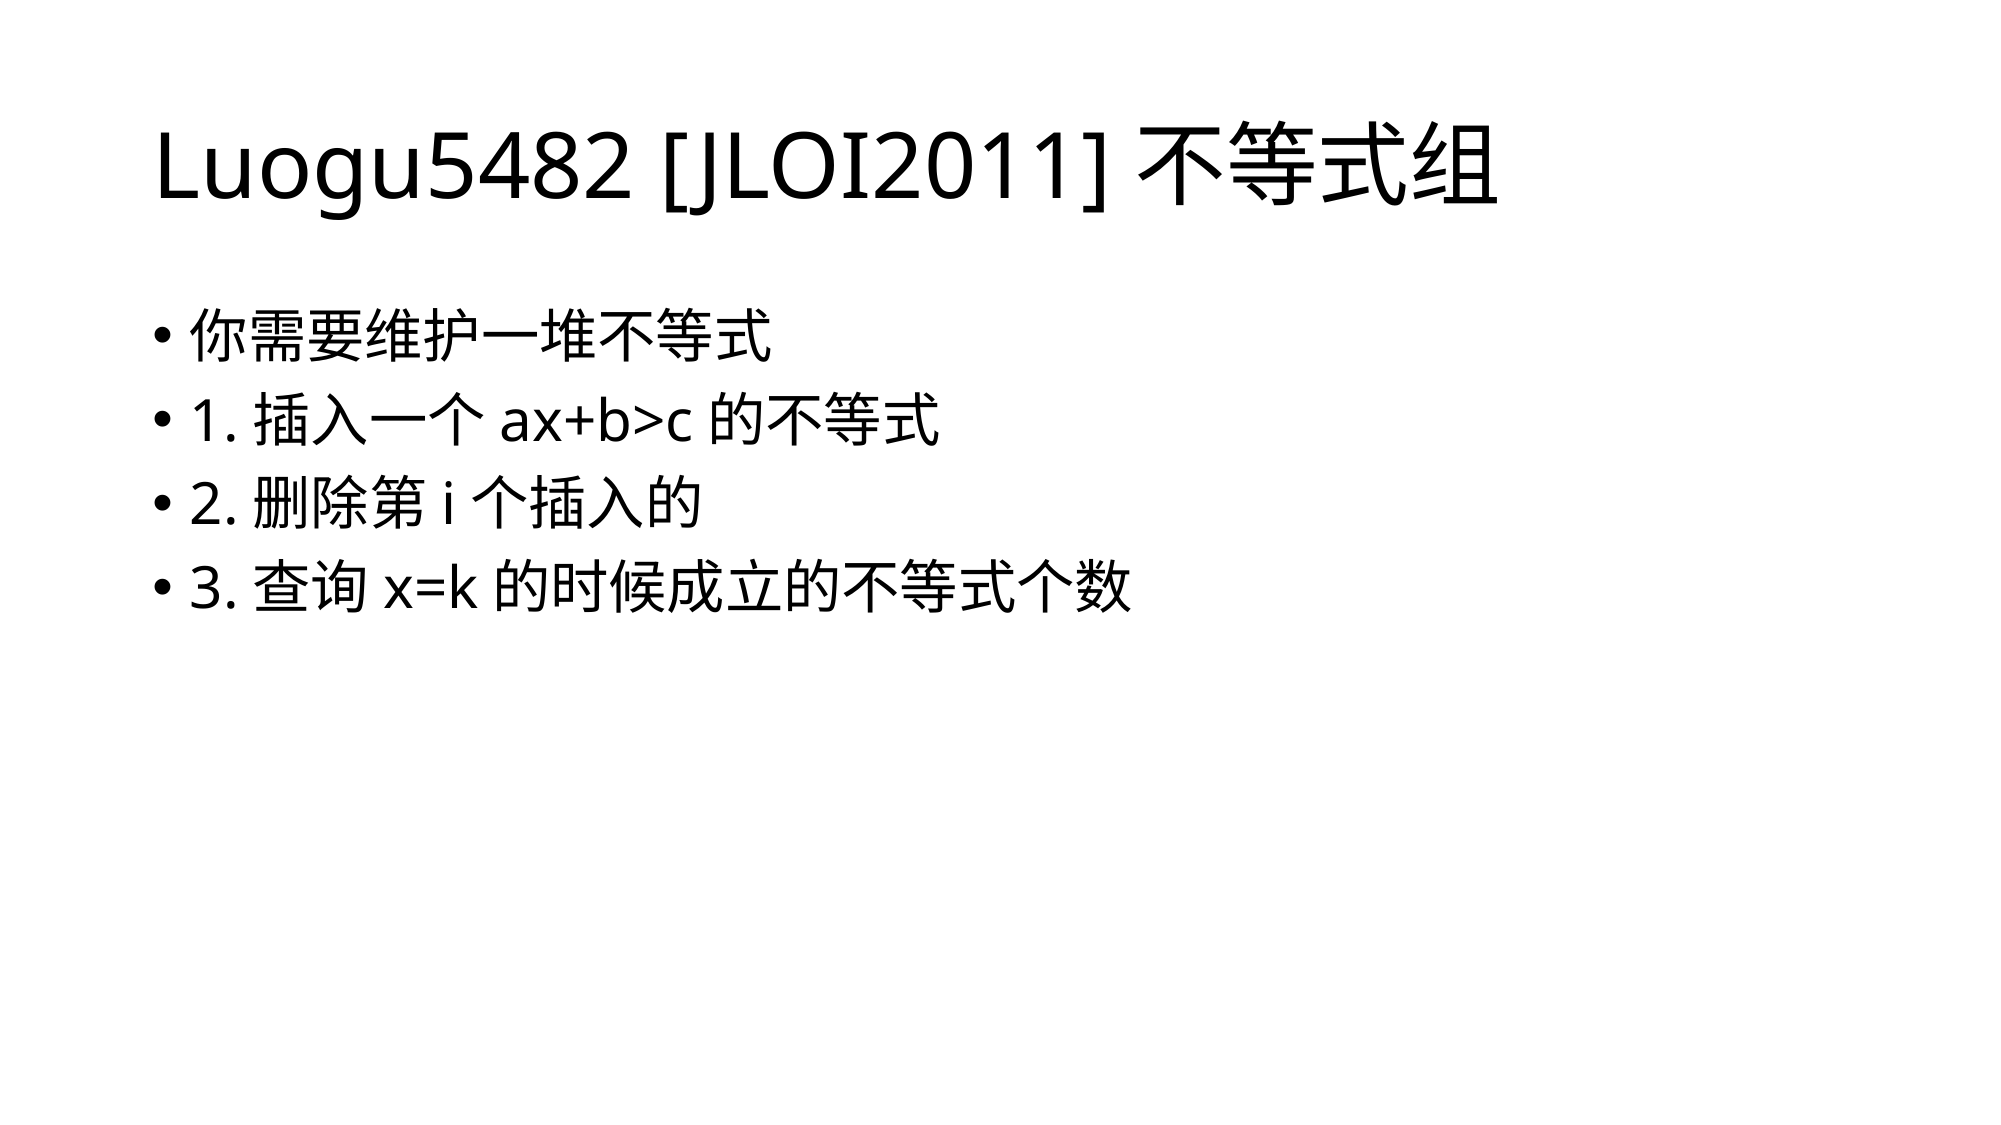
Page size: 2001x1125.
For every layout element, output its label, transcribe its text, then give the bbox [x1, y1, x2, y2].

title Luogu5482 [JLOI2011]不等式组 [137, 59, 1863, 278]
list 你需要维护一堆不等式 1.插入一个ax+b>c的不等式 2.删除第i个插入的 3.查询x=k的时候成立的不等式个数 [137, 299, 1863, 1014]
